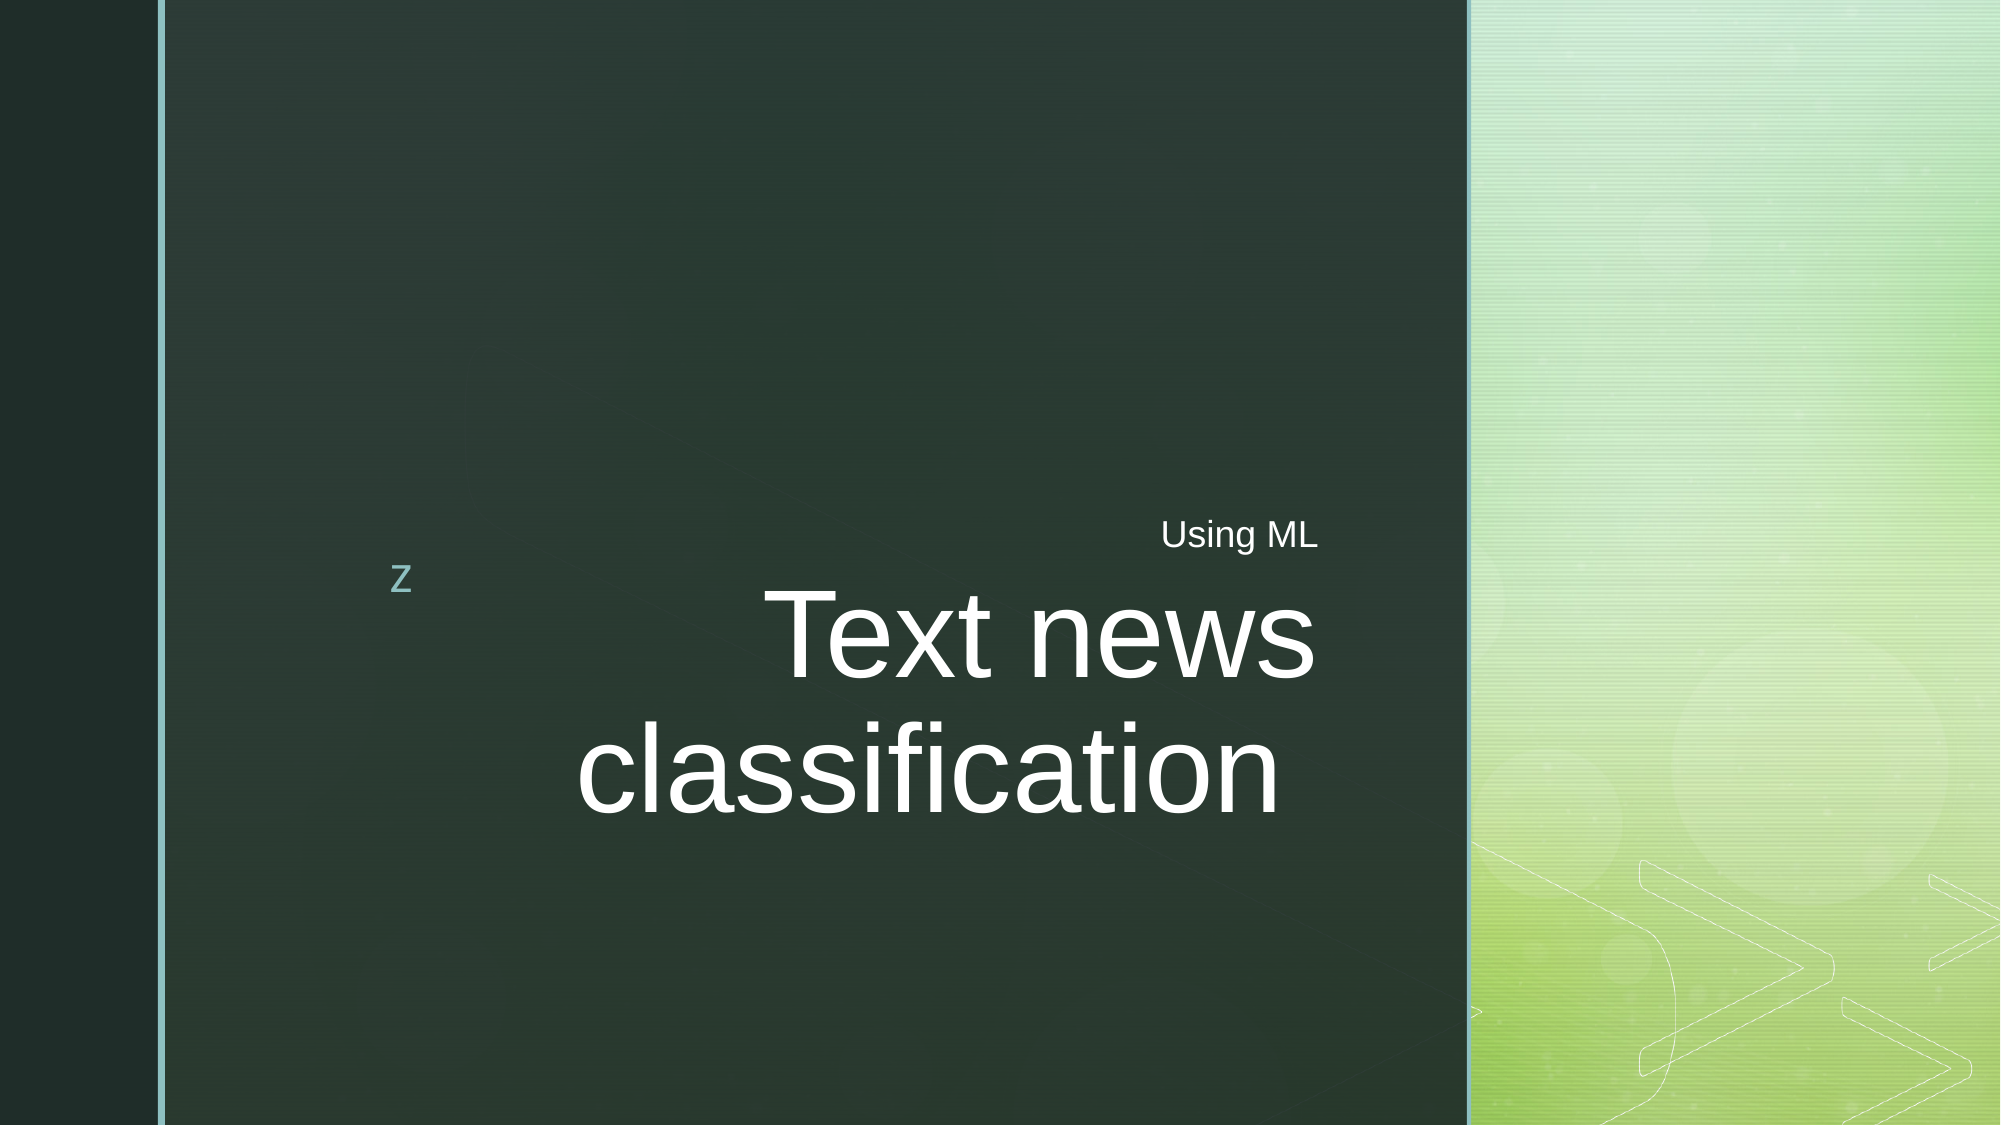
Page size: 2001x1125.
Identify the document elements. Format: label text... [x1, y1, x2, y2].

subtitle Using ML [454, 372, 1334, 563]
title Text news classification [428, 562, 1334, 935]
picture [1472, 0, 2001, 1125]
